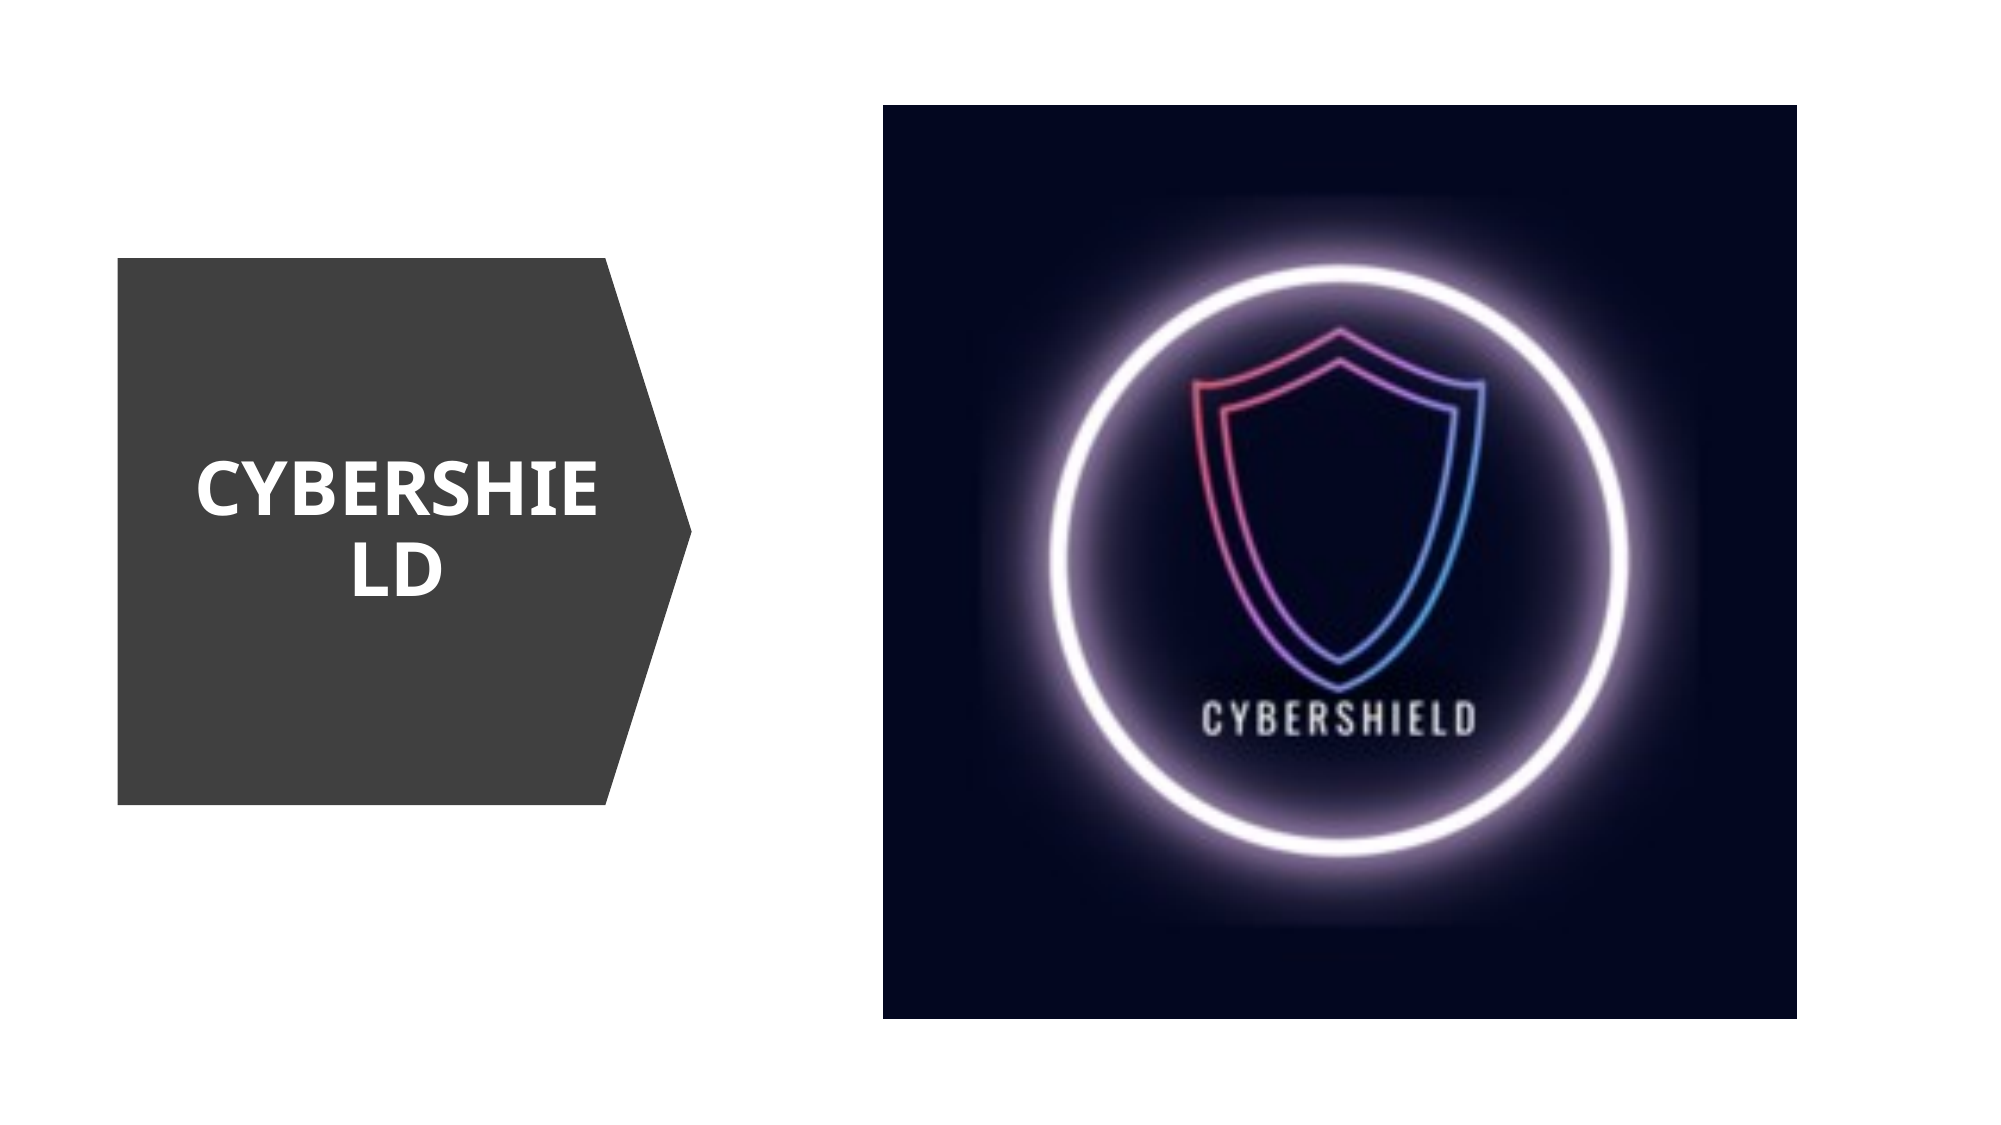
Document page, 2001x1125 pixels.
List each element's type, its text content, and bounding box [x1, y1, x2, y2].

picture [883, 105, 1797, 1020]
text_box CYBERSHIELD [168, 322, 626, 741]
text_box [116, 257, 693, 807]
